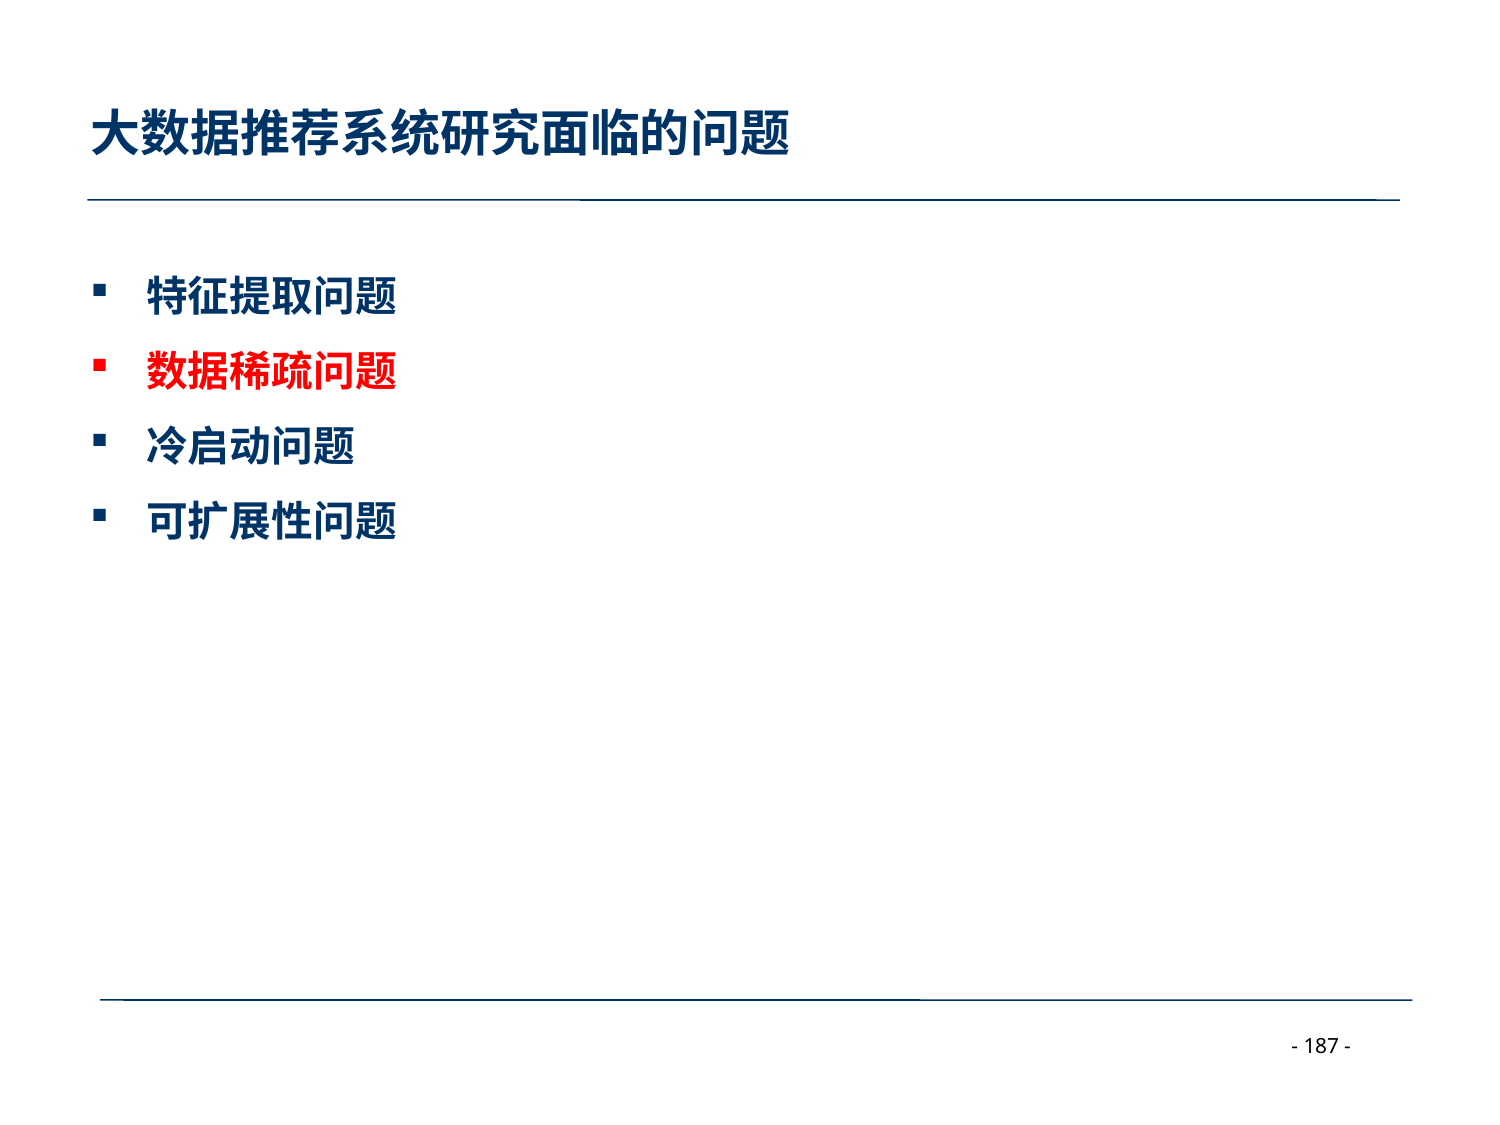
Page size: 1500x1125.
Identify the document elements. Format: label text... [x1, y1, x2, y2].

list 特征提取问题 数据稀疏问题 冷启动问题 可扩展性问题 [74, 262, 1426, 1006]
title 大数据推荐系统研究面临的问题 [74, 37, 1426, 226]
